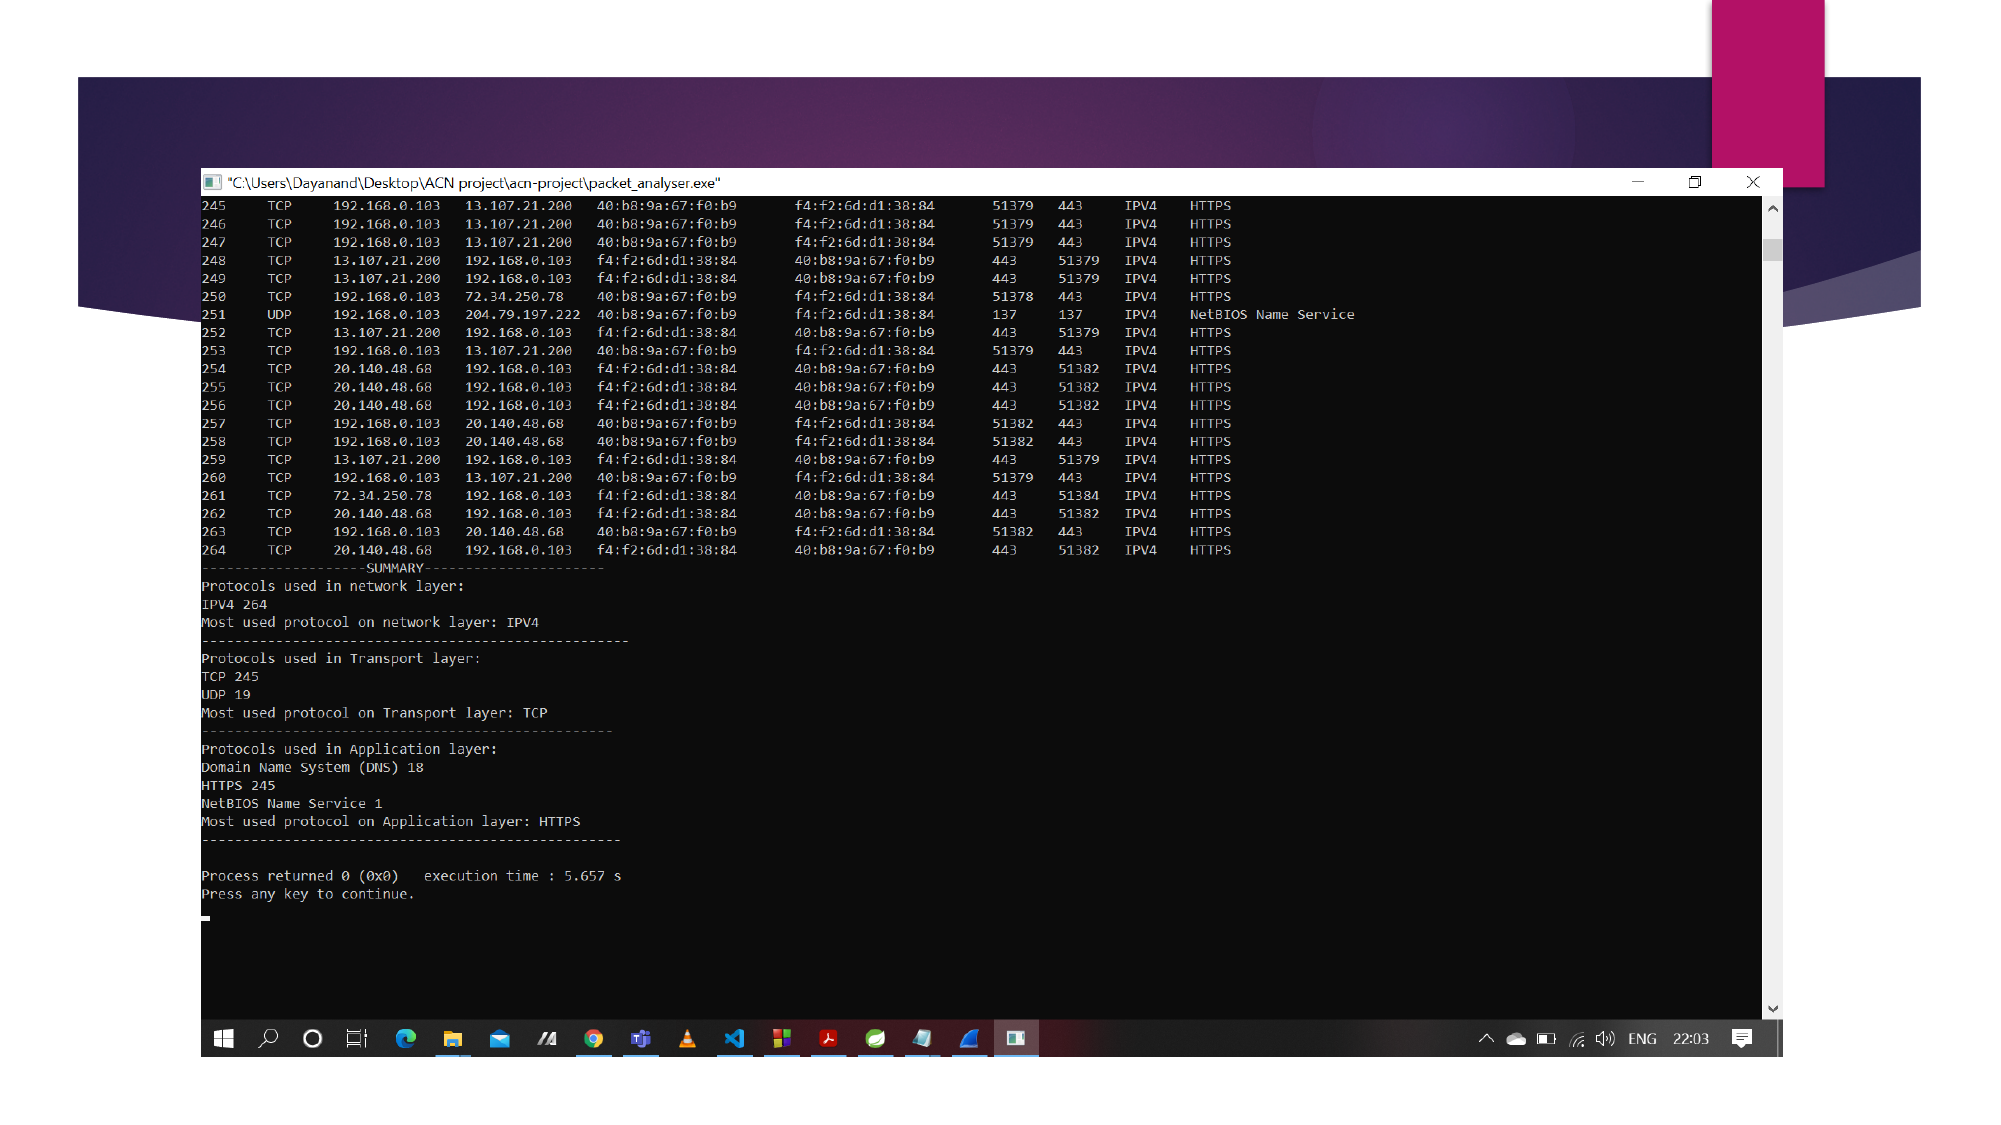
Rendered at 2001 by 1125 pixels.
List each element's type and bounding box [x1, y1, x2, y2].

list [200, 168, 1783, 1058]
